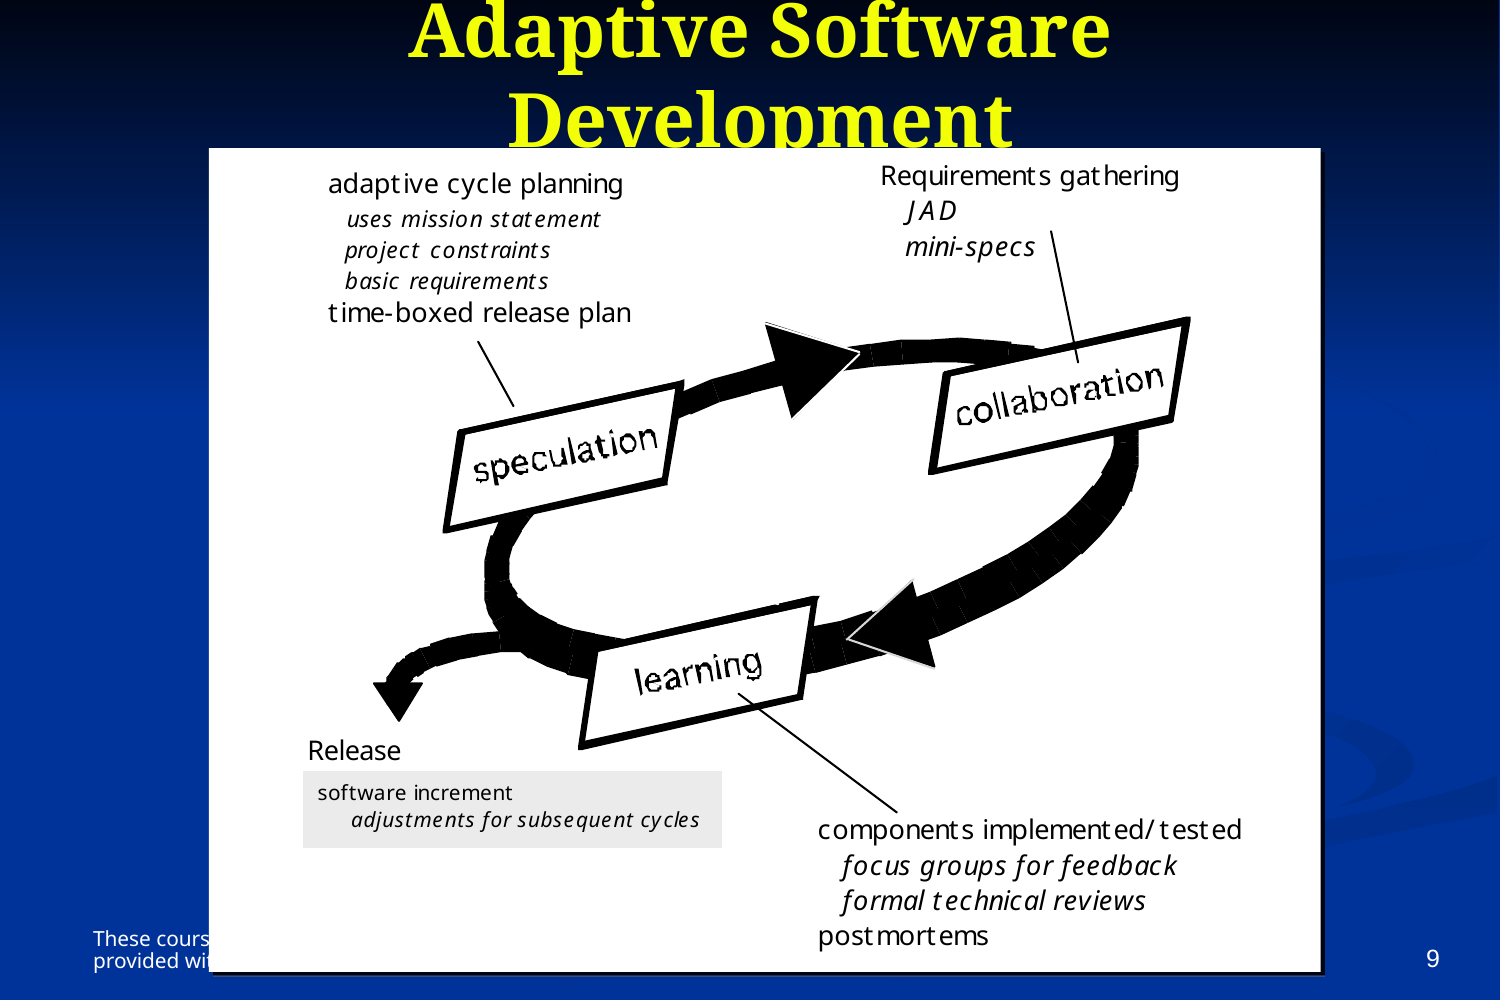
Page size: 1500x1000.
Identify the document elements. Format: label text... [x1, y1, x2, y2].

slide_number 9 [1351, 910, 1456, 981]
footer These courseware materials are to be used in conjunction with Software Engineering: A Practitioner’s Approach, 6/e and are provided with permission by R.S. Pressman & Associates, Inc., copyright © 1996, 2001, 2005 [77, 910, 1342, 981]
picture [302, 158, 1243, 955]
text_box [208, 148, 1321, 972]
title Adaptive Software Development [159, 28, 1362, 117]
